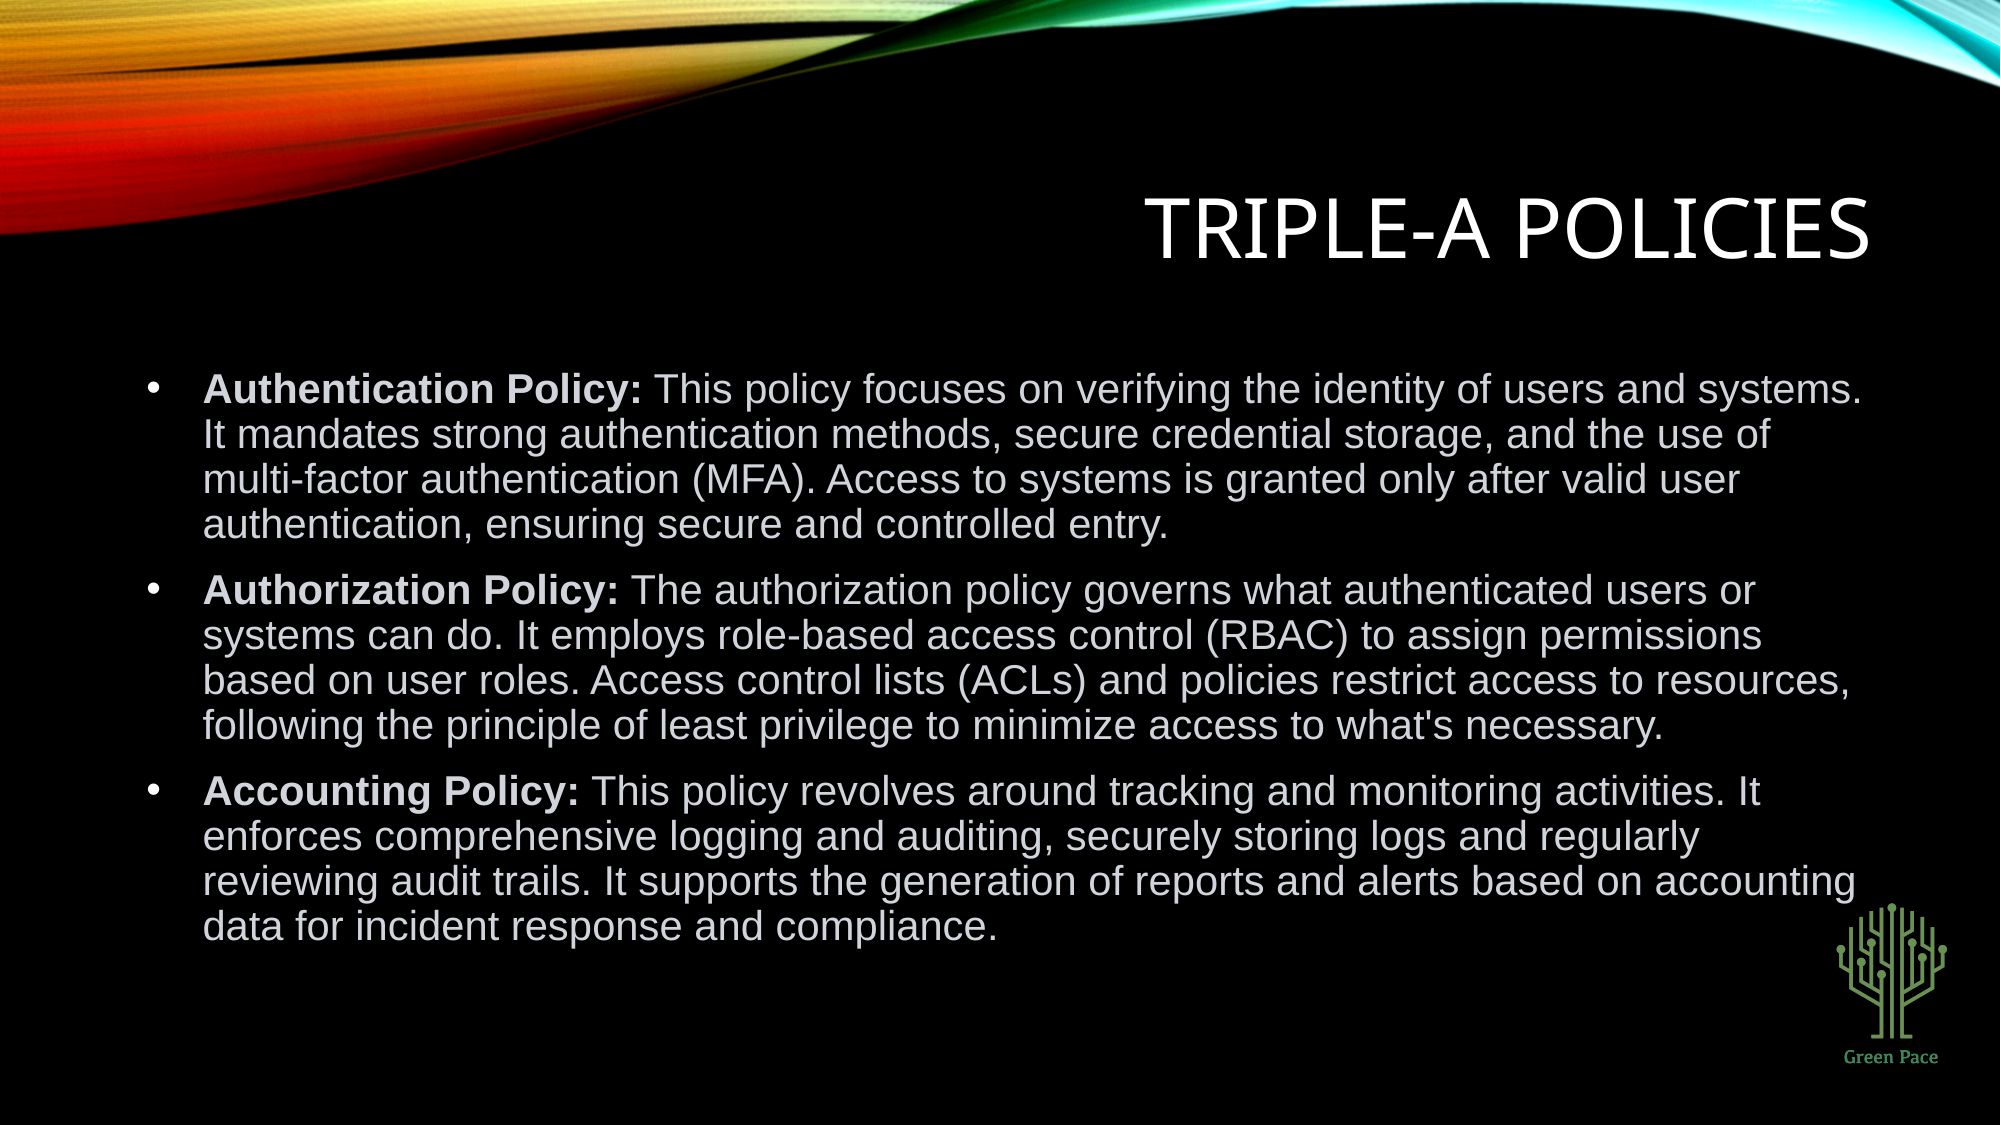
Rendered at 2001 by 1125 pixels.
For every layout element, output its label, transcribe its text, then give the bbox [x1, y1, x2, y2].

list Authentication Policy: This policy focuses on verifying the identity of users and systems. It mandates strong authentication methods, secure credential storage, and the use of multi-factor authentication (MFA). Access to systems is granted only after valid user authentication, ensuring secure and controlled entry. Authorization Policy: The authorization policy governs what authenticated users or systems can do. It employs role-based access control (RBAC) to assign permissions based on user roles. Access control lists (ACLs) and policies restrict access to resources, following the principle of least privilege to minimize access to what's necessary. Accounting Policy: This policy revolves around tracking and monitoring activities. It enforces comprehensive logging and auditing, securely storing logs and regularly reviewing audit trails. It supports the generation of reports and alerts based on accounting data for incident response and compliance. [112, 360, 1888, 1021]
picture [1817, 892, 1964, 1082]
picture [0, 0, 2000, 237]
title TRIPLE-A POLICIES [474, 125, 1888, 338]
